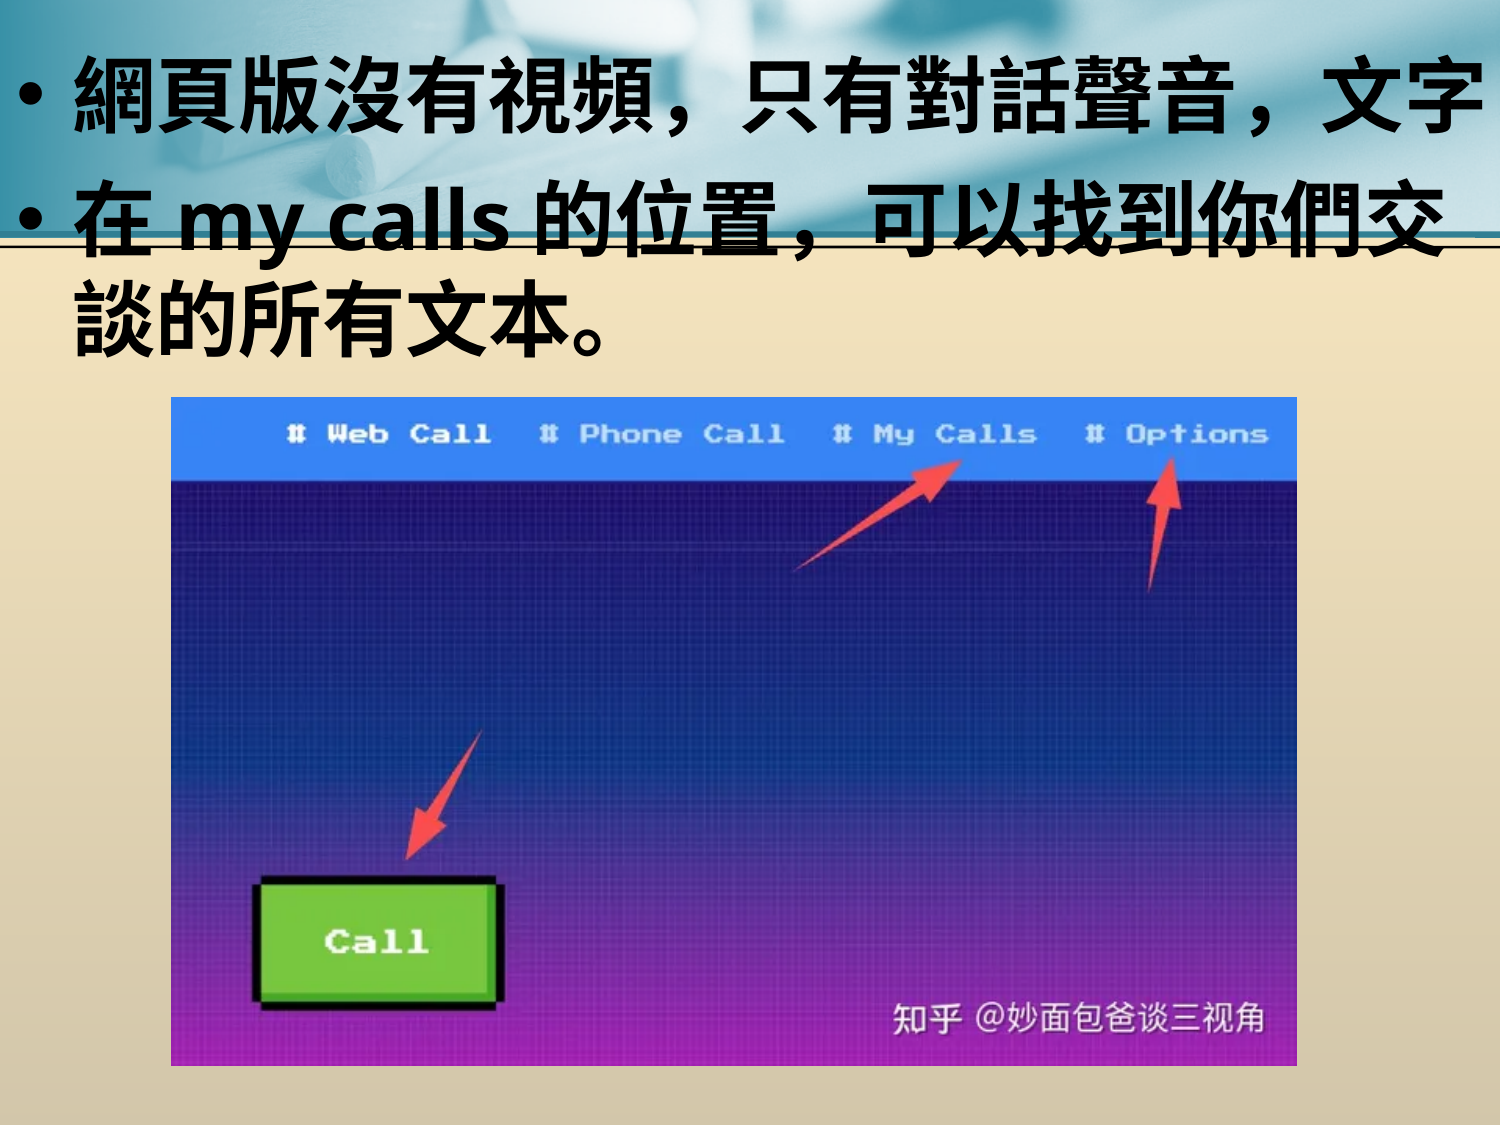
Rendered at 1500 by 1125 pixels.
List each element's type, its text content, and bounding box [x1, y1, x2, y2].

list 網頁版沒有視頻，只有對話聲音，文字 在my calls的位置，可以找到你們交談的所有文本。 [1, 35, 1500, 1118]
picture [171, 397, 1297, 1066]
